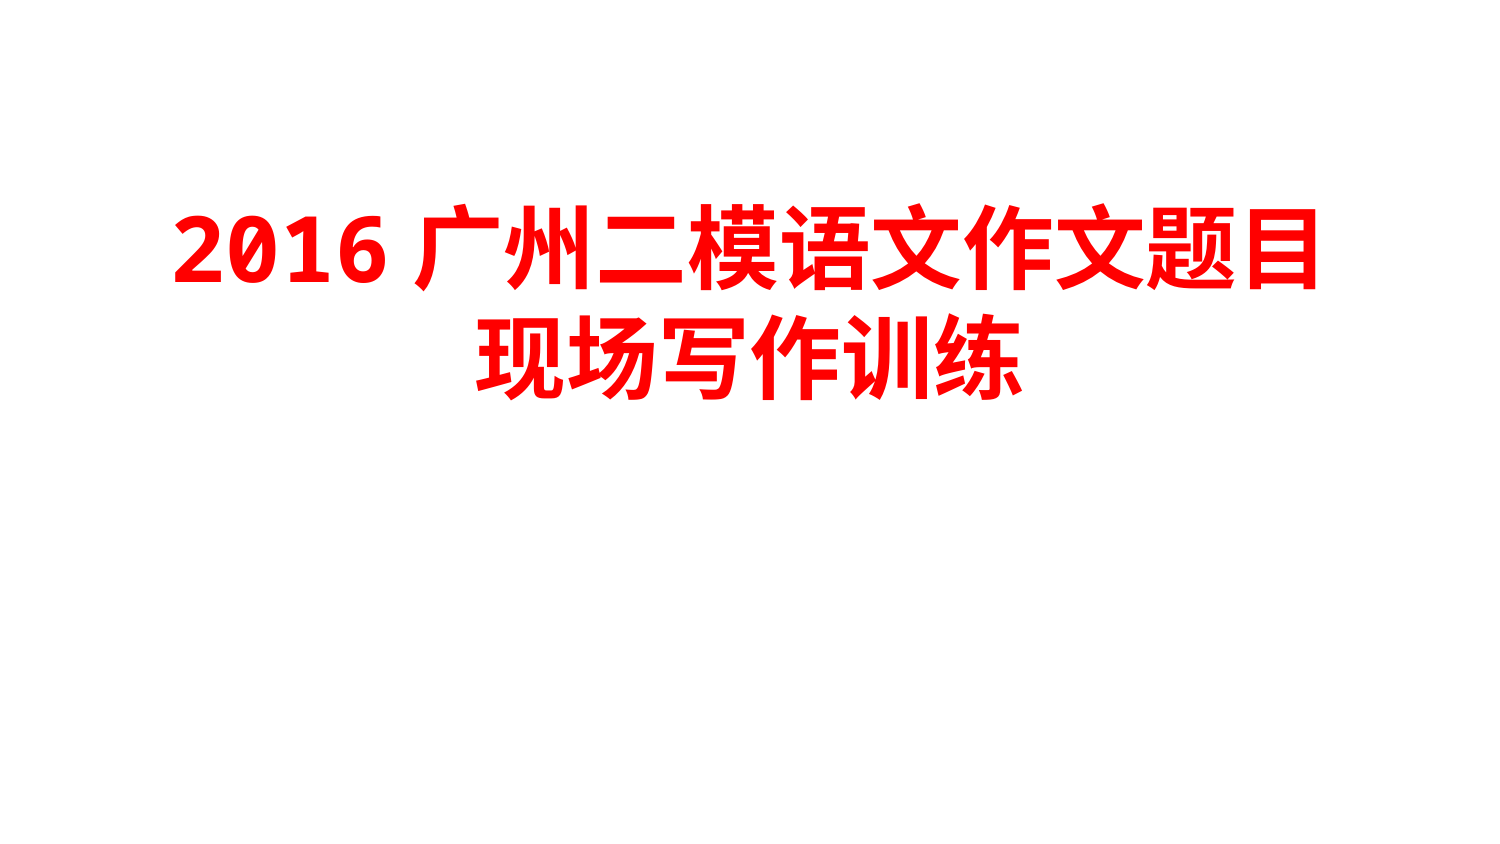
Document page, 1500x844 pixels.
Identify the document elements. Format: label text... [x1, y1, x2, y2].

title 2016广州二模语文作文题目 现场写作训练 [112, 150, 1388, 452]
